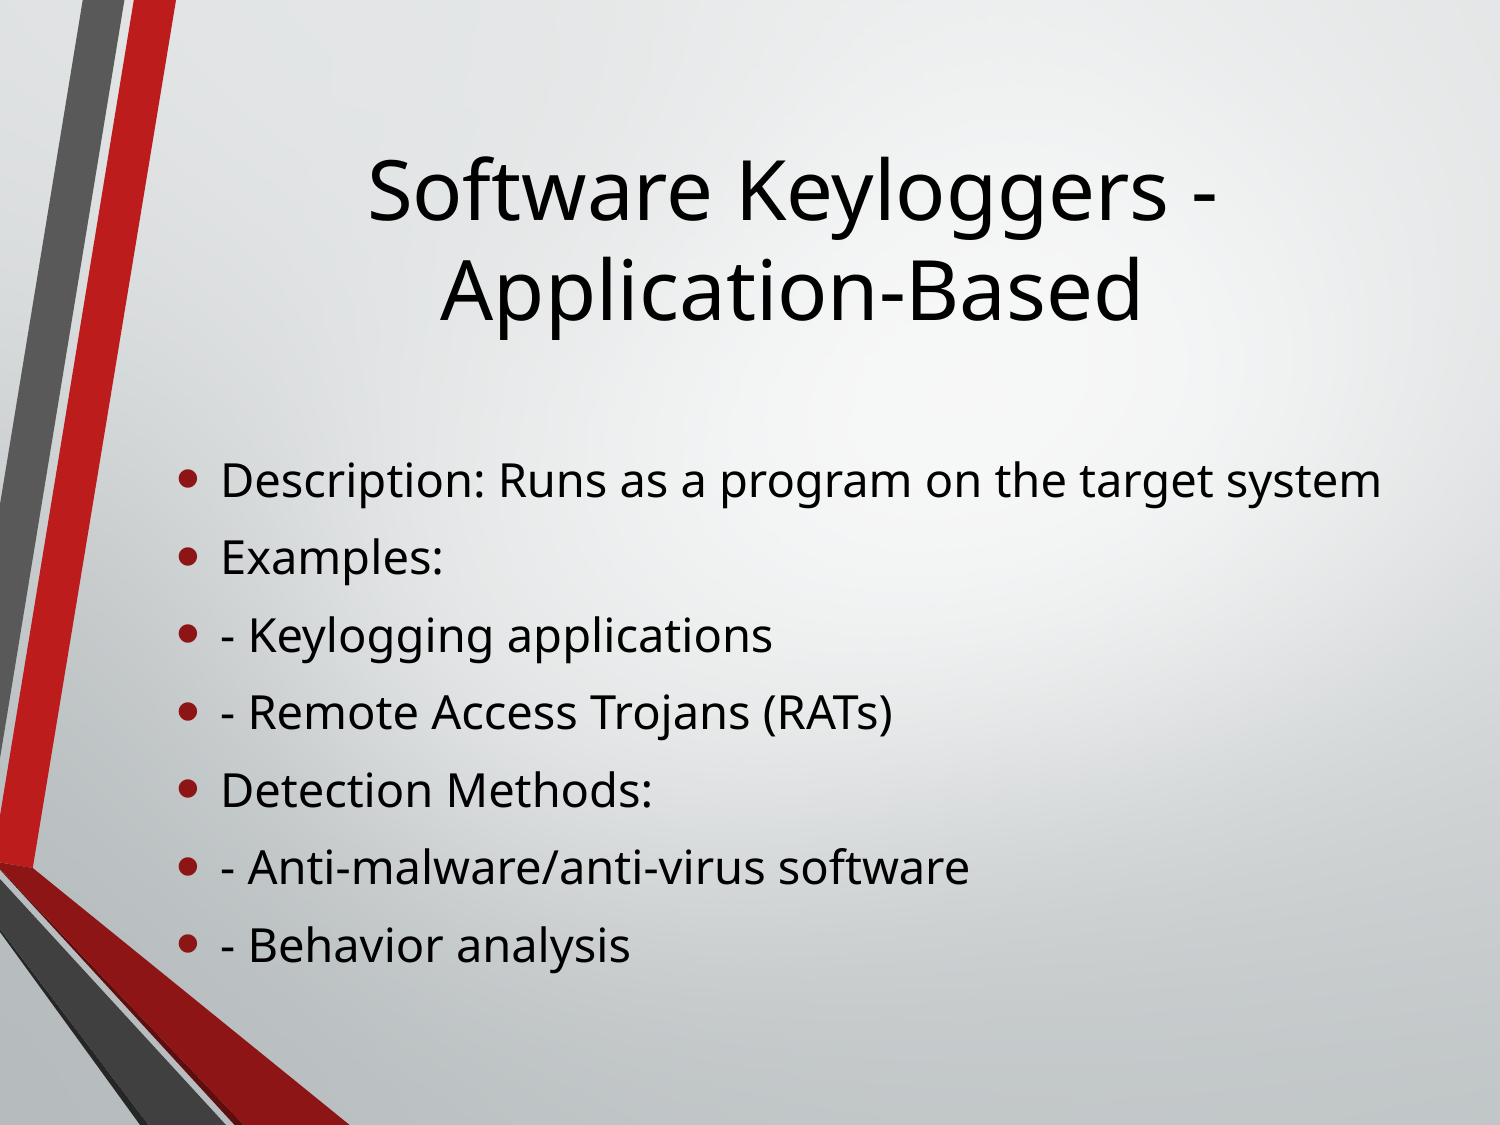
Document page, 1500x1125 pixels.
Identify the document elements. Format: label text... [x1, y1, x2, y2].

list Description: Runs as a program on the target system Examples: - Keylogging applications - Remote Access Trojans (RATs) Detection Methods: - Anti-malware/anti-virus software - Behavior analysis [161, 437, 1425, 985]
title Software Keyloggers - Application-Based [161, 75, 1425, 400]
